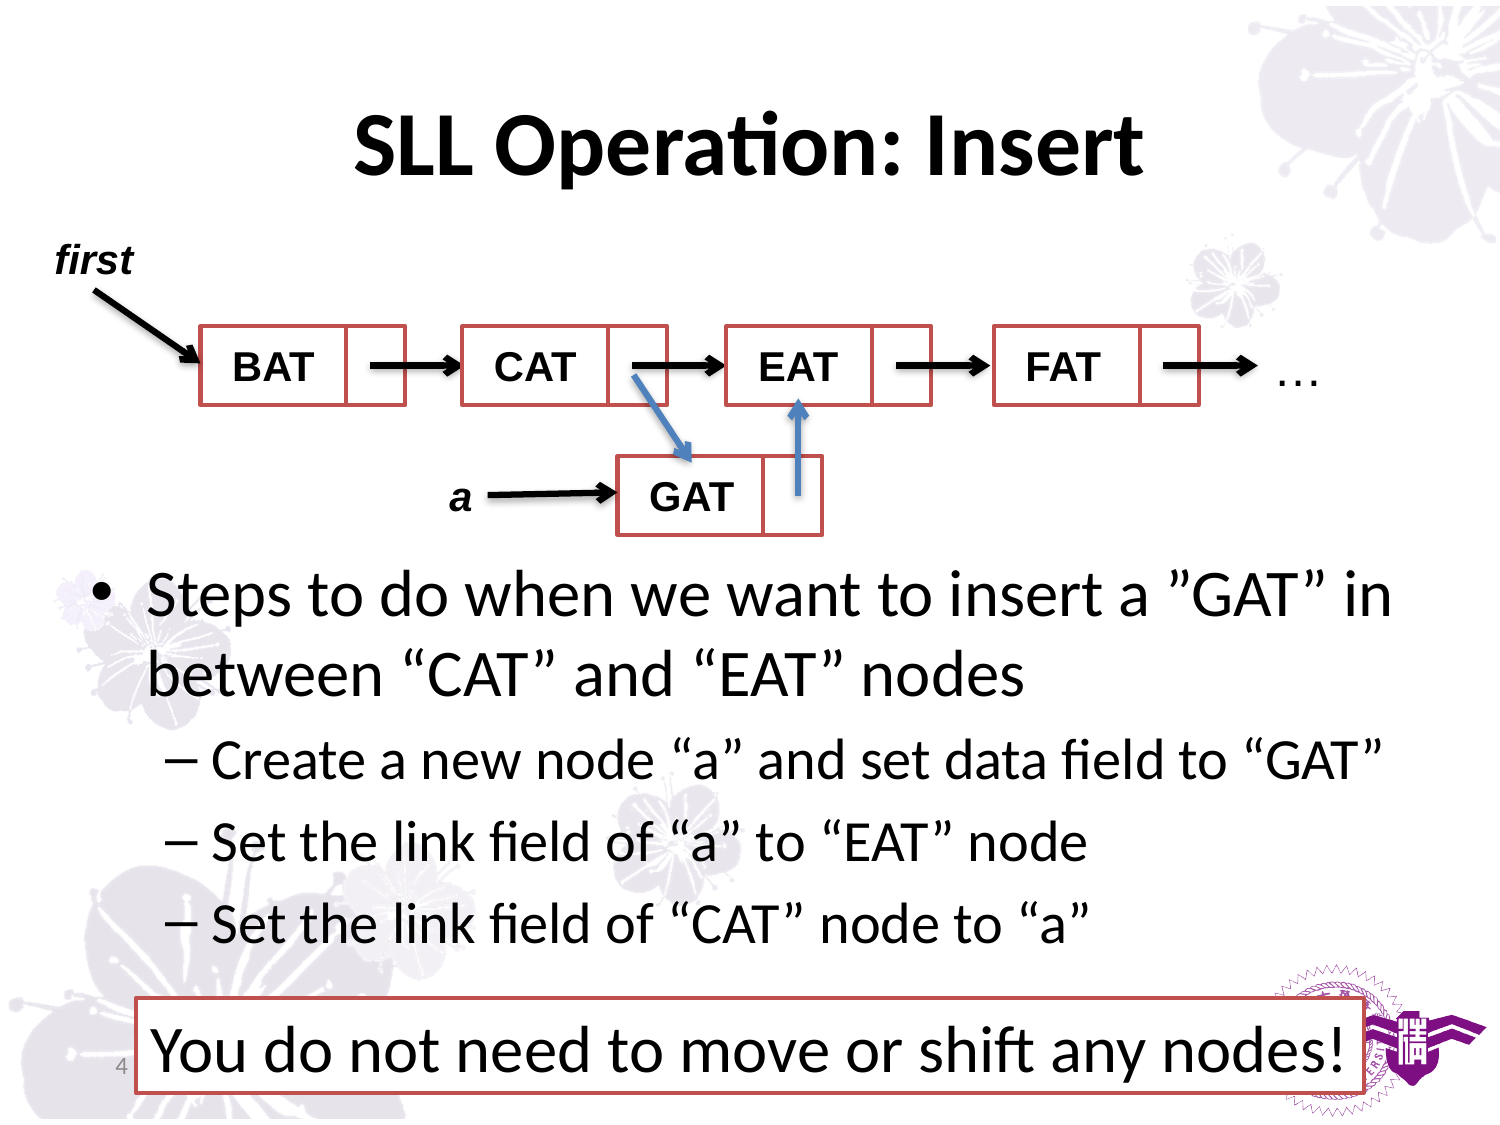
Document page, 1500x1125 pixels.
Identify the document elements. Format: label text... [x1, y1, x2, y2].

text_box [487, 492, 618, 496]
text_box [726, 325, 932, 406]
picture [0, 6, 1500, 1119]
text_box You do not need to move or shift any nodes! [134, 996, 1366, 1095]
text_box … [1258, 329, 1339, 404]
slide_number 4 [0, 1034, 144, 1095]
title SLL Operation: Insert [75, 45, 1425, 233]
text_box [200, 325, 406, 406]
text_box first [39, 225, 149, 290]
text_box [617, 455, 823, 536]
list Steps to do when we want to insert a ”GAT” in between “CAT” and “EAT” nodes Create a new node “a” and set data field to “GAT” Set the link field of “a” to “EAT” node Set the link field of “CAT” node to “a” [75, 262, 1425, 1005]
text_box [993, 325, 1199, 406]
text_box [93, 290, 201, 364]
text_box a [434, 462, 488, 528]
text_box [462, 325, 668, 406]
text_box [633, 374, 692, 463]
